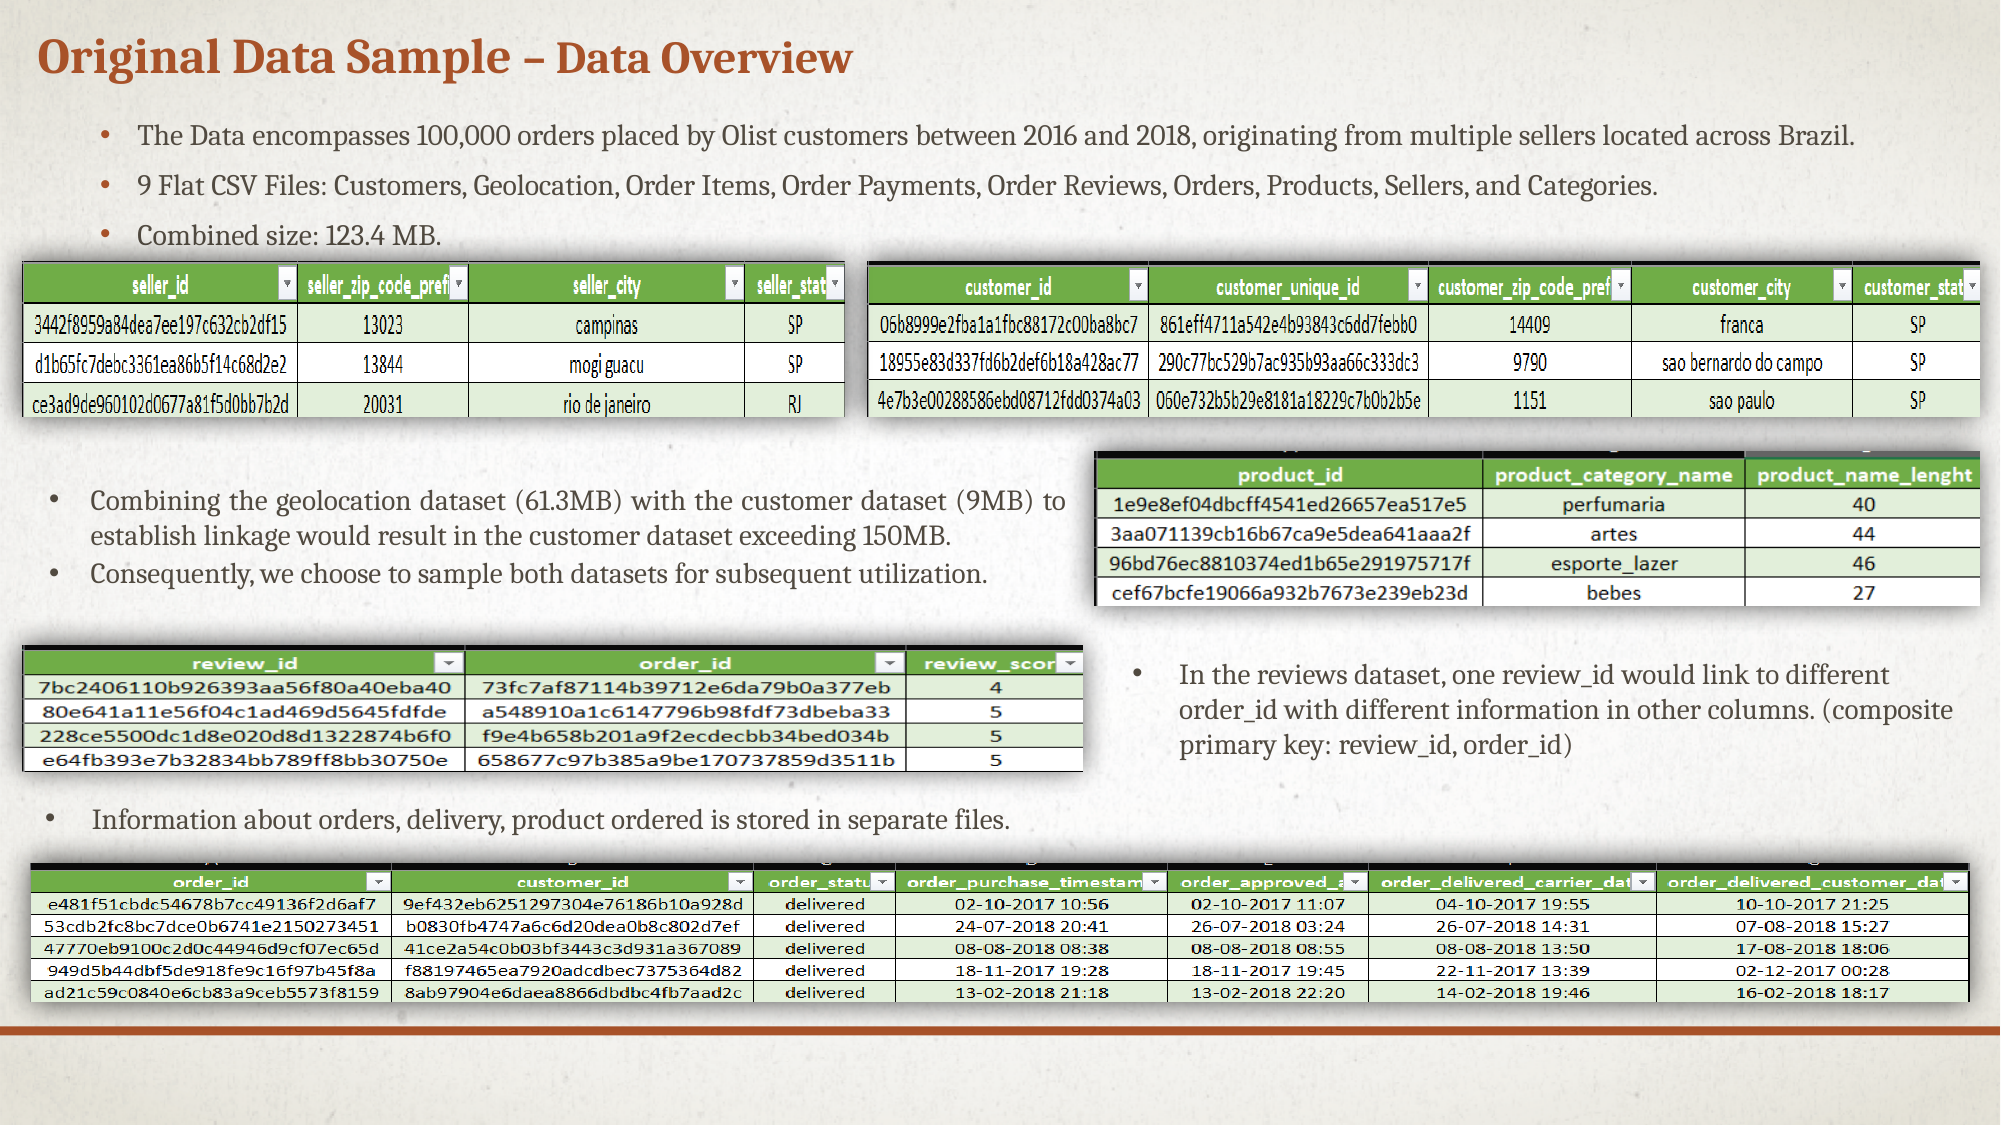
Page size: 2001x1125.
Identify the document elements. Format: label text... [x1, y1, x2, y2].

text_box Combining the geolocation dataset (61.3MB) with the customer dataset (9MB) to establish linkage would result in the customer dataset exceeding 150MB. Consequently, we choose to sample both datasets for subsequent utilization. [22, 473, 1073, 598]
text_box In the reviews dataset, one review_id would link to different order_id with different information in other columns. (composite primary key: review_id, order_id) [1117, 647, 1979, 768]
title Original Data Sample – Data Overview [22, 22, 952, 93]
list The Data encompasses 100,000 orders placed by Olist customers between 2016 and 2018, originating from multiple sellers located across Brazil. 9 Flat CSV Files: Customers, Geolocation, Order Items, Order Payments, Order Reviews, Orders, Products, Sellers, and Categories. Combined size: 123.4 MB. [77, 112, 1980, 245]
picture [0, 0, 2001, 1125]
text_box Information about orders, delivery, product ordered is stored in separate files. [30, 792, 1083, 843]
